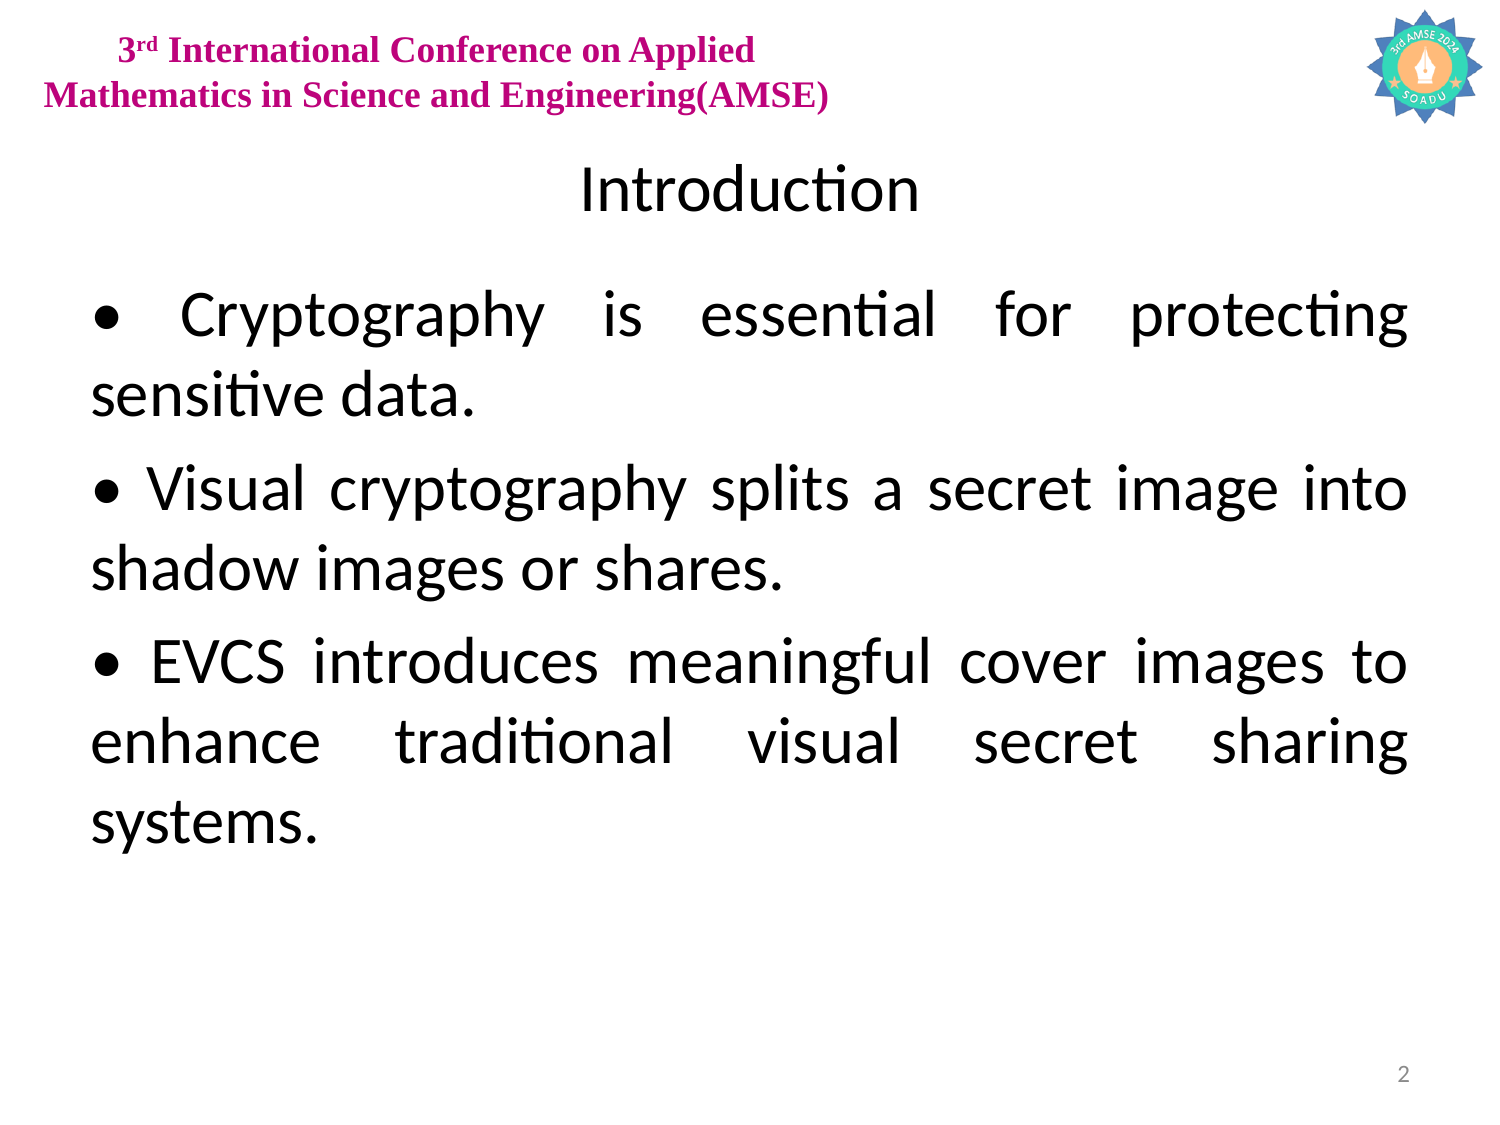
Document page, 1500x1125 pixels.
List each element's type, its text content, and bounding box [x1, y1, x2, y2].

list • Cryptography is essential for protecting sensitive data. • Visual cryptography splits a secret image into shadow images or shares. • EVCS introduces meaningful cover images to enhance traditional visual secret sharing systems. [75, 262, 1425, 1005]
text_box 3rd International Conference on Applied Mathematics in Science and Engineering(AMSE) [0, 17, 874, 123]
slide_number 2 [1074, 1042, 1425, 1103]
picture [1366, 9, 1484, 125]
title Introduction [75, 135, 1425, 233]
